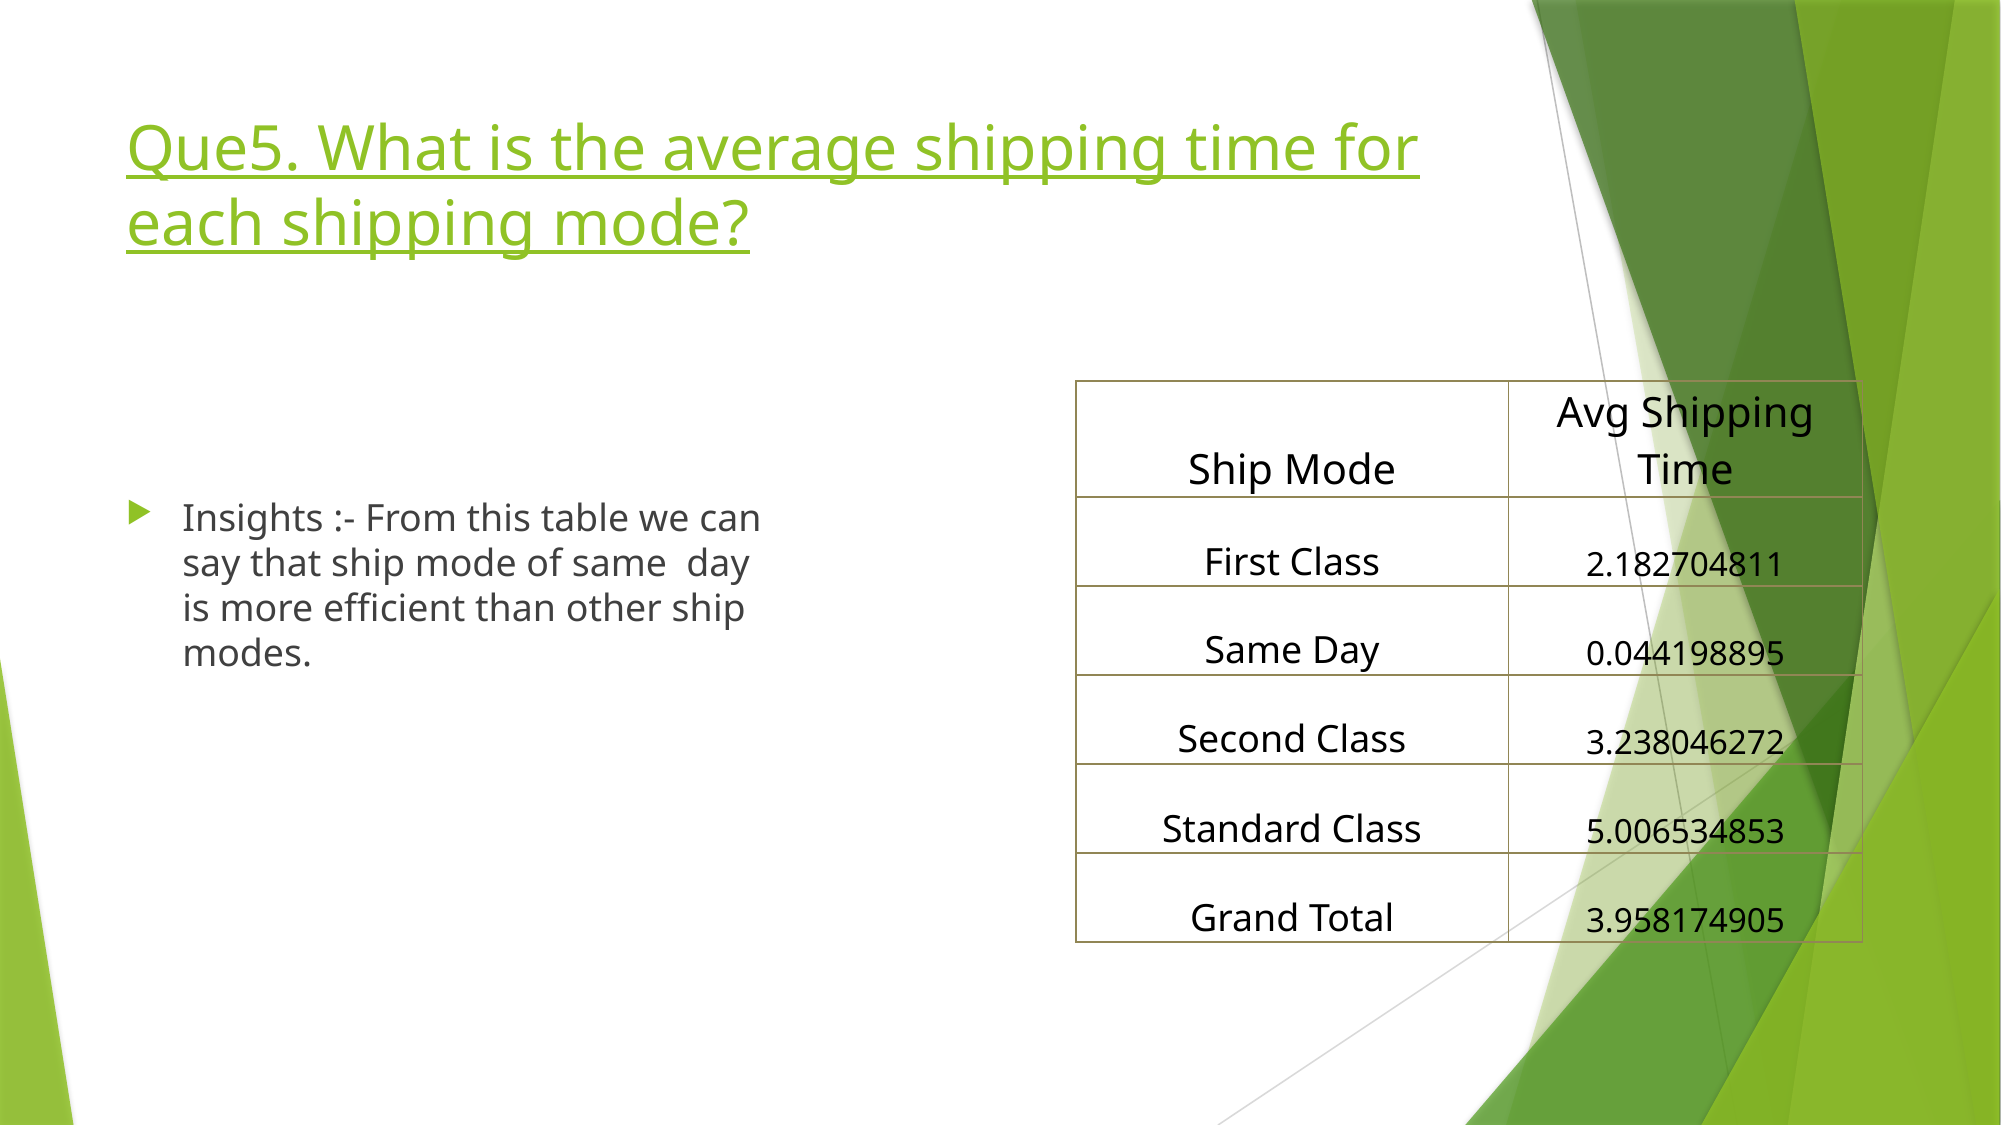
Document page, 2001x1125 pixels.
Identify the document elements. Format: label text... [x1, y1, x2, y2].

table_header Ship Mode [1077, 382, 1508, 496]
table_cell Second Class [1077, 676, 1508, 763]
table_cell Grand Total [1077, 854, 1508, 941]
table_cell 2.182704811 [1509, 498, 1862, 585]
table_cell Same Day [1077, 587, 1508, 674]
title Que5. What is the average shipping time for each shipping mode? [111, 99, 1522, 317]
table_cell Standard Class [1077, 765, 1508, 852]
table_cell 0.044198895 [1509, 587, 1862, 674]
table_cell 5.006534853 [1509, 765, 1862, 852]
table_cell 3.238046272 [1509, 676, 1862, 763]
list Insights :- From this table we can say that ship mode of same day is more efficient than other ship modes. [111, 354, 798, 992]
table_cell 3.958174905 [1509, 854, 1862, 941]
table_header Avg Shipping Time [1509, 382, 1862, 496]
table_cell First Class [1077, 498, 1508, 585]
